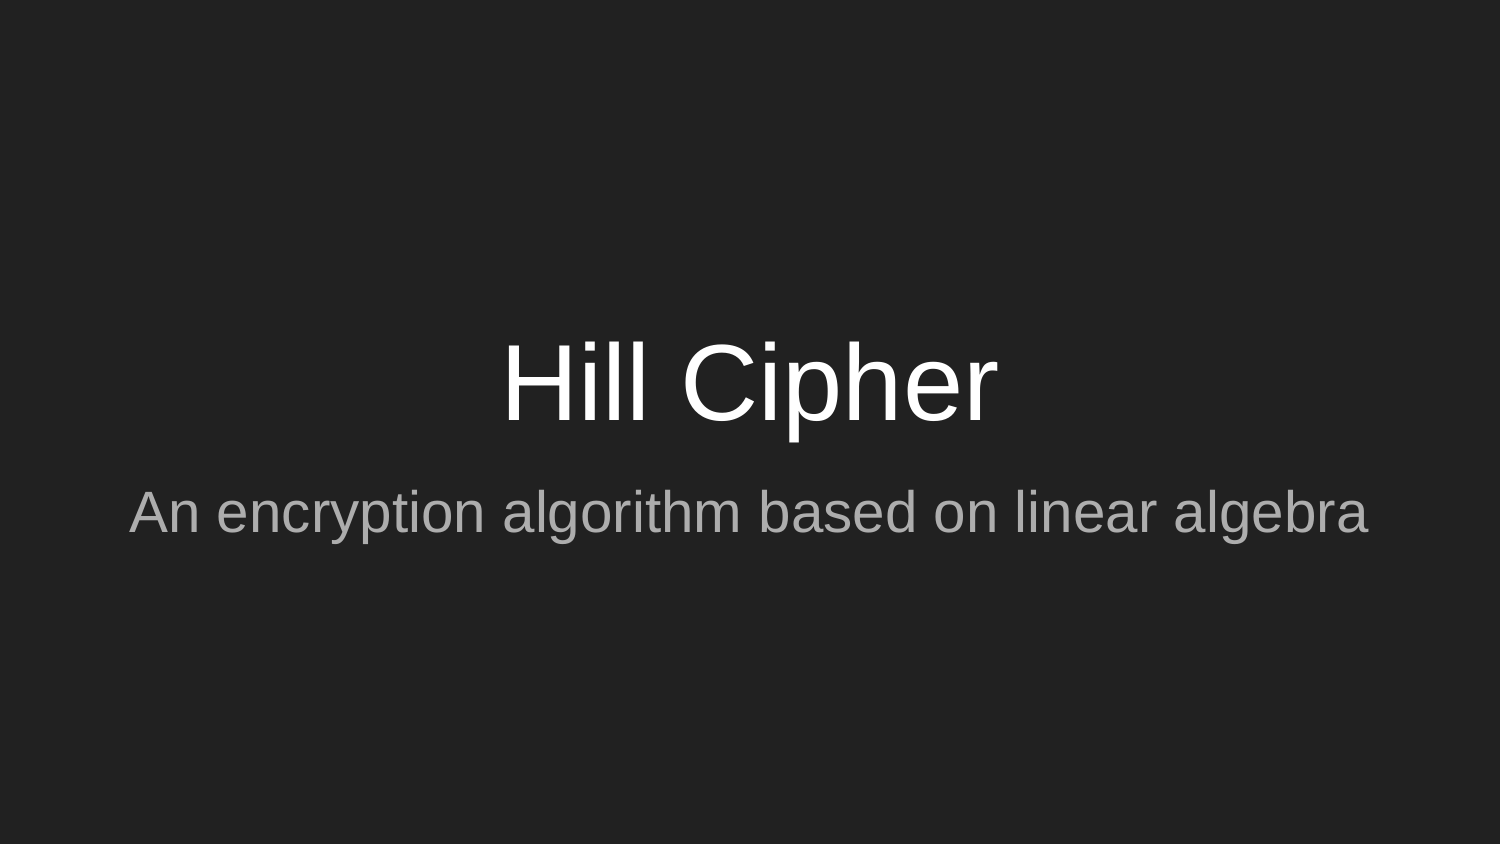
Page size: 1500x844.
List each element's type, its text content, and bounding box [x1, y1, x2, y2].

title Hill Cipher [51, 122, 1449, 459]
subtitle An encryption algorithm based on linear algebra [51, 464, 1449, 595]
